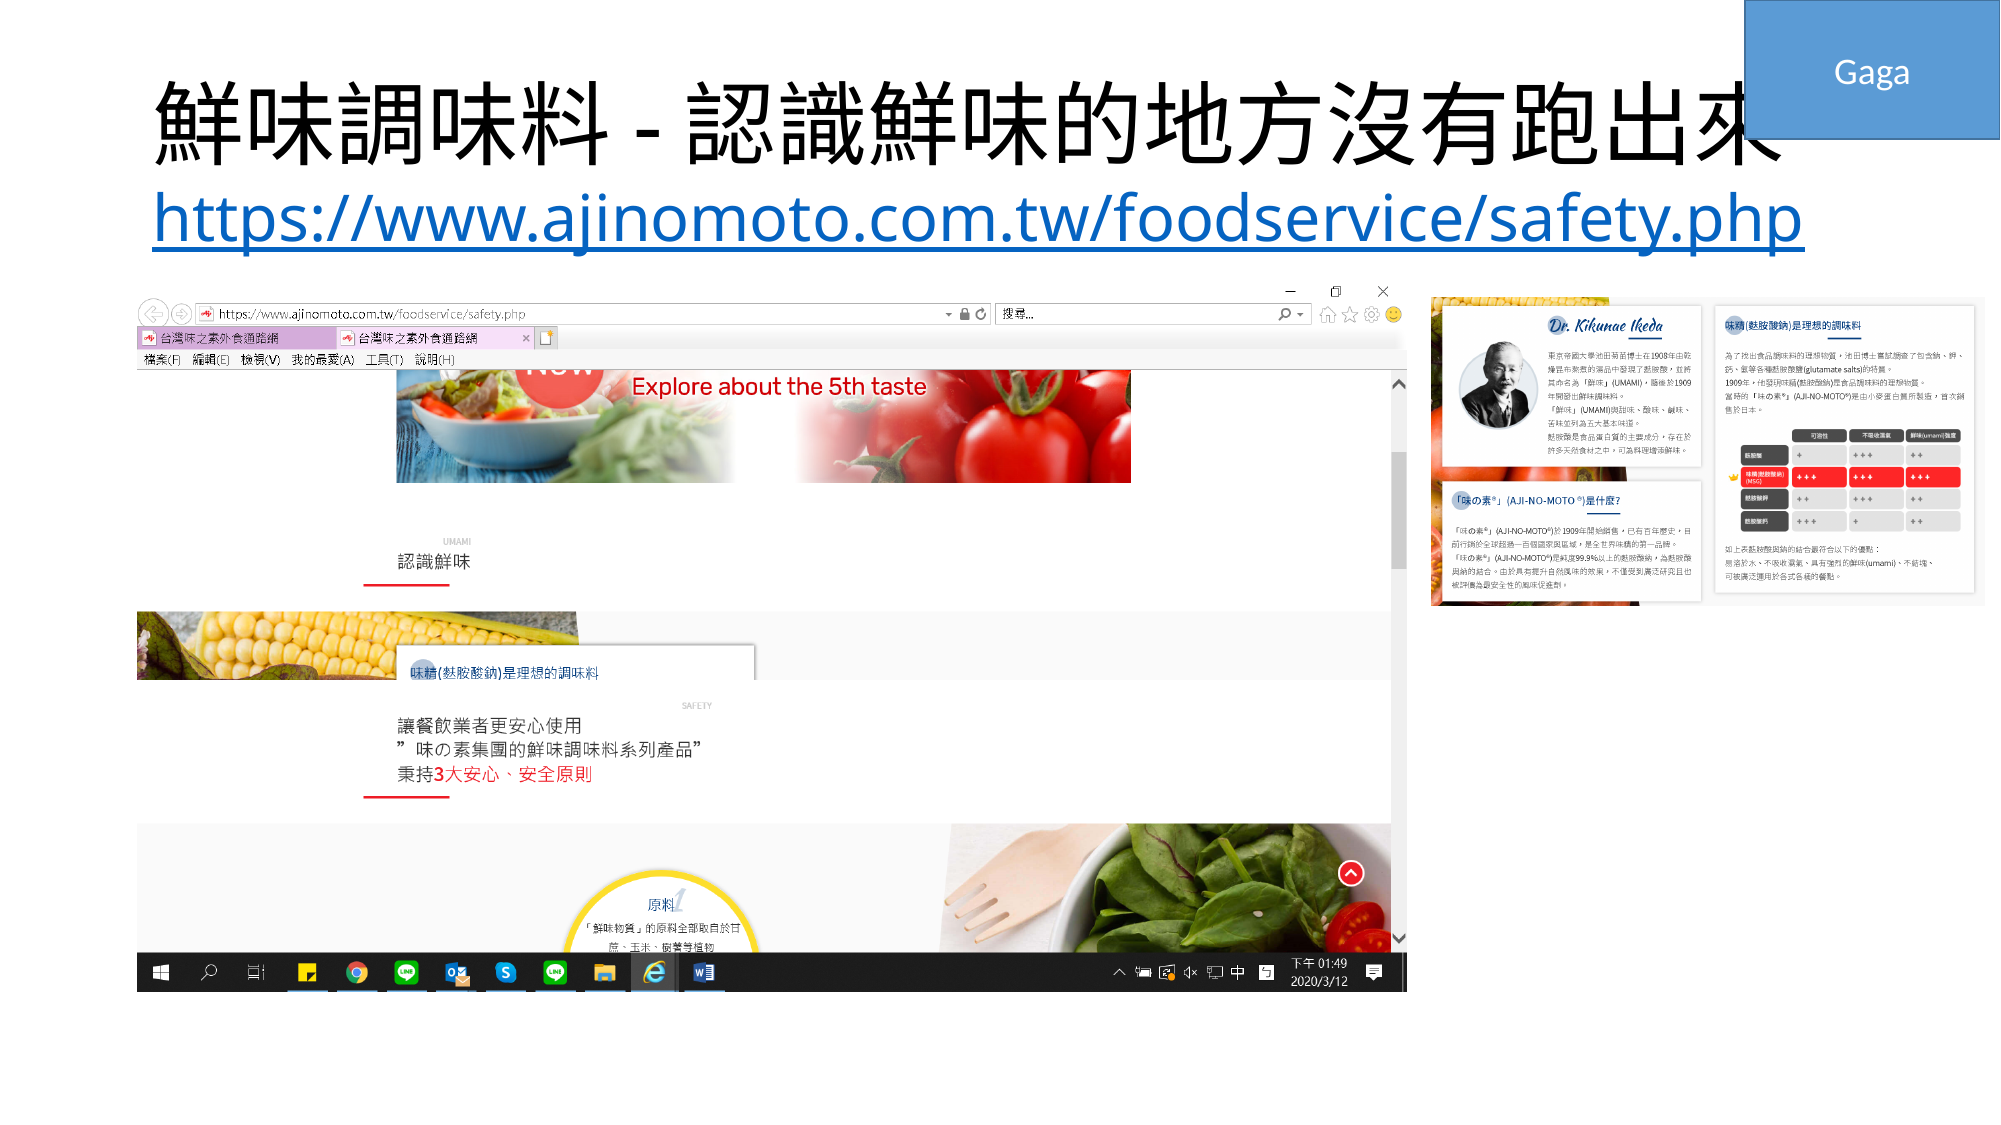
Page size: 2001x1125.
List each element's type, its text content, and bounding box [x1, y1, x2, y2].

picture [1431, 297, 1985, 606]
title 鮮味調味料-認識鮮味的地方沒有跑出來 https://www.ajinomoto.com.tw/foodservice/safety.php [137, 59, 1863, 278]
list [137, 277, 1407, 992]
text_box Gaga [1744, 0, 2000, 140]
